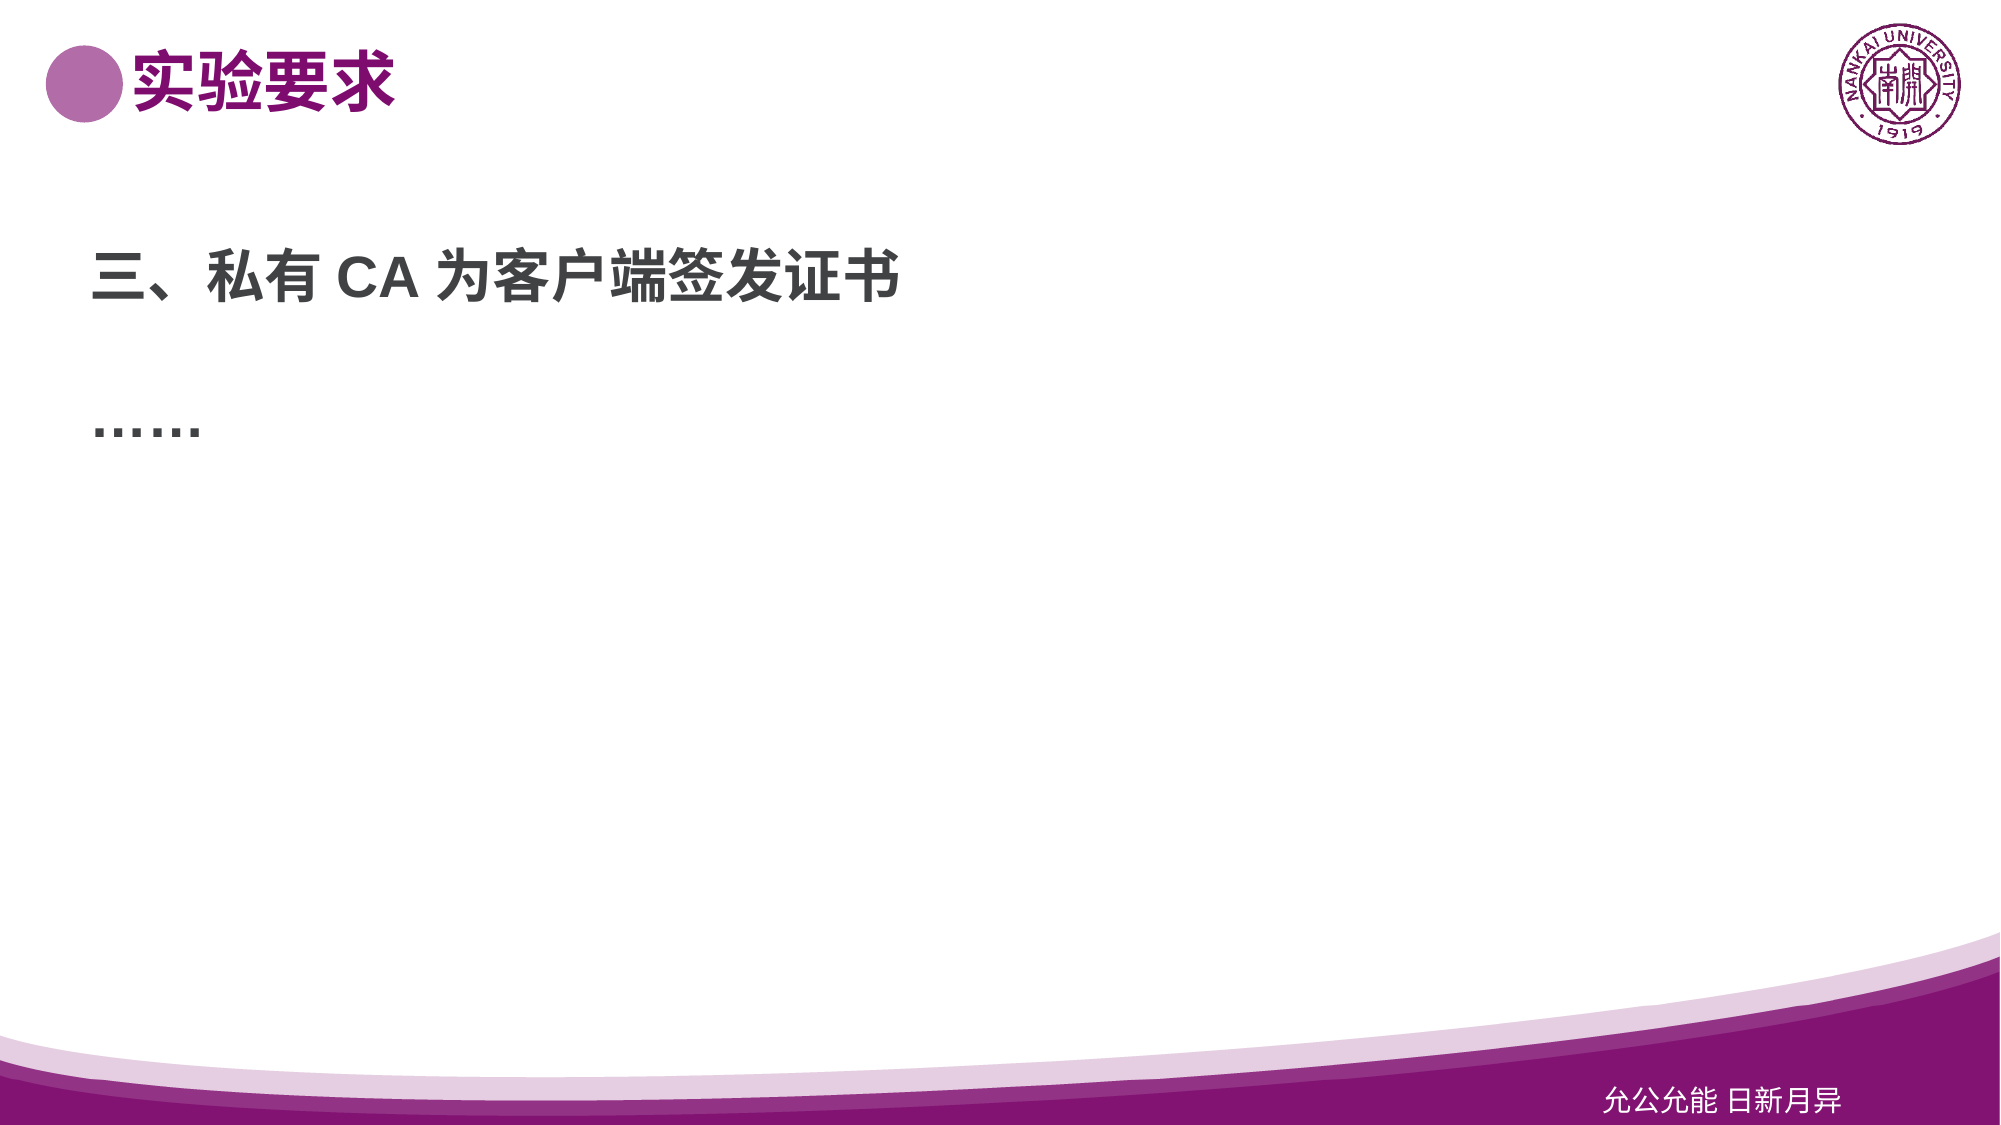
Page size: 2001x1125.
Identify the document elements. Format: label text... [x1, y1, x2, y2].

text_box 三、私有CA为客户端签发证书 …… [74, 161, 2000, 456]
picture [0, 931, 2000, 1125]
text_box 实验要求 [115, 41, 1702, 128]
picture [1828, 13, 1971, 155]
